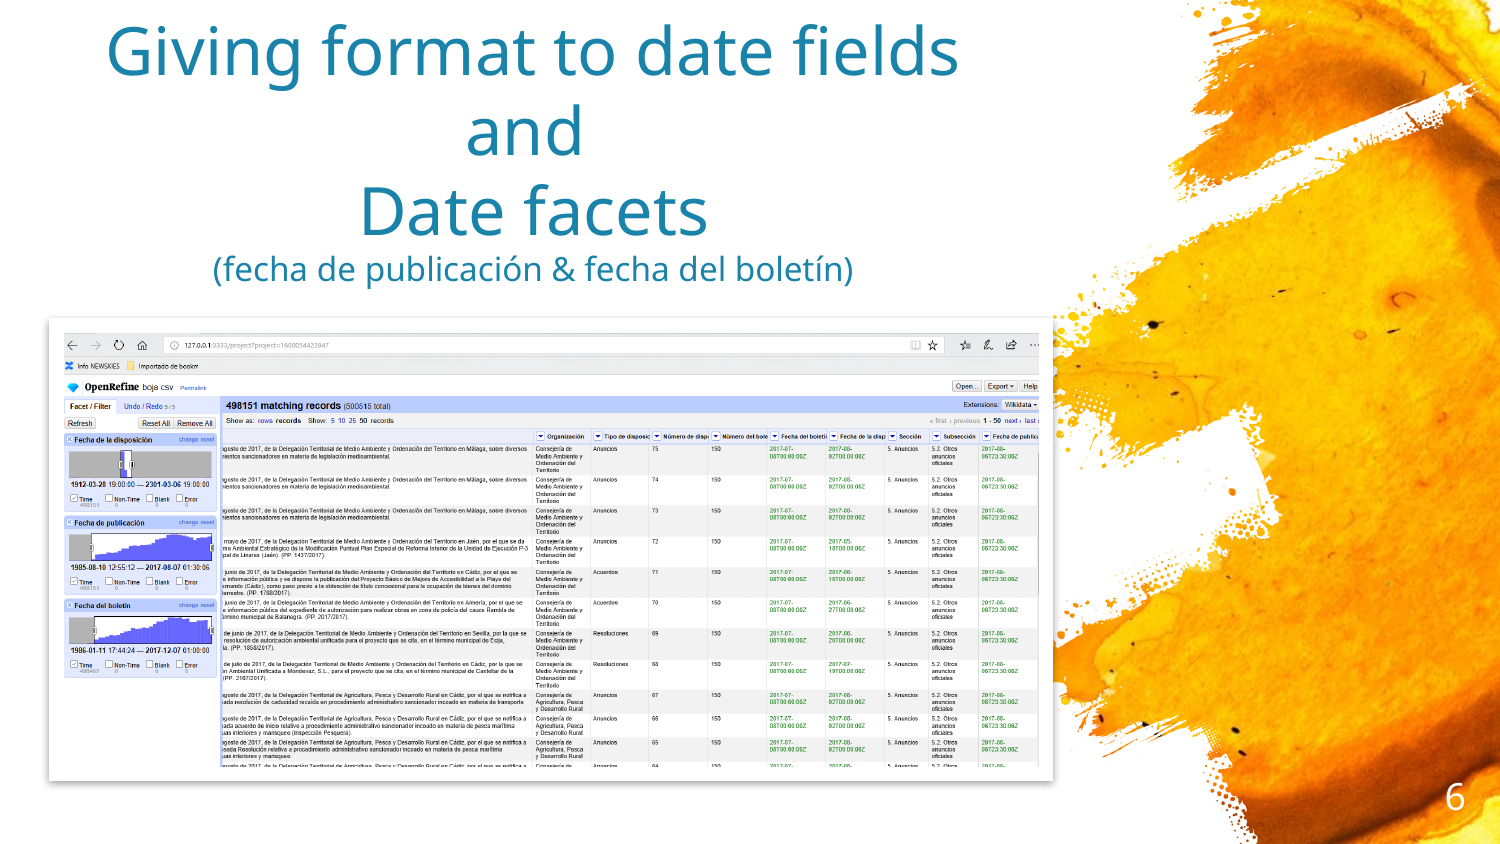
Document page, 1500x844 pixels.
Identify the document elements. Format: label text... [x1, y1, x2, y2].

picture [0, 0, 1500, 844]
slide_number 6 [1391, 766, 1482, 832]
title Giving format to date fields and Date facets (fecha de publicación & fecha del boletín) [84, 0, 984, 304]
